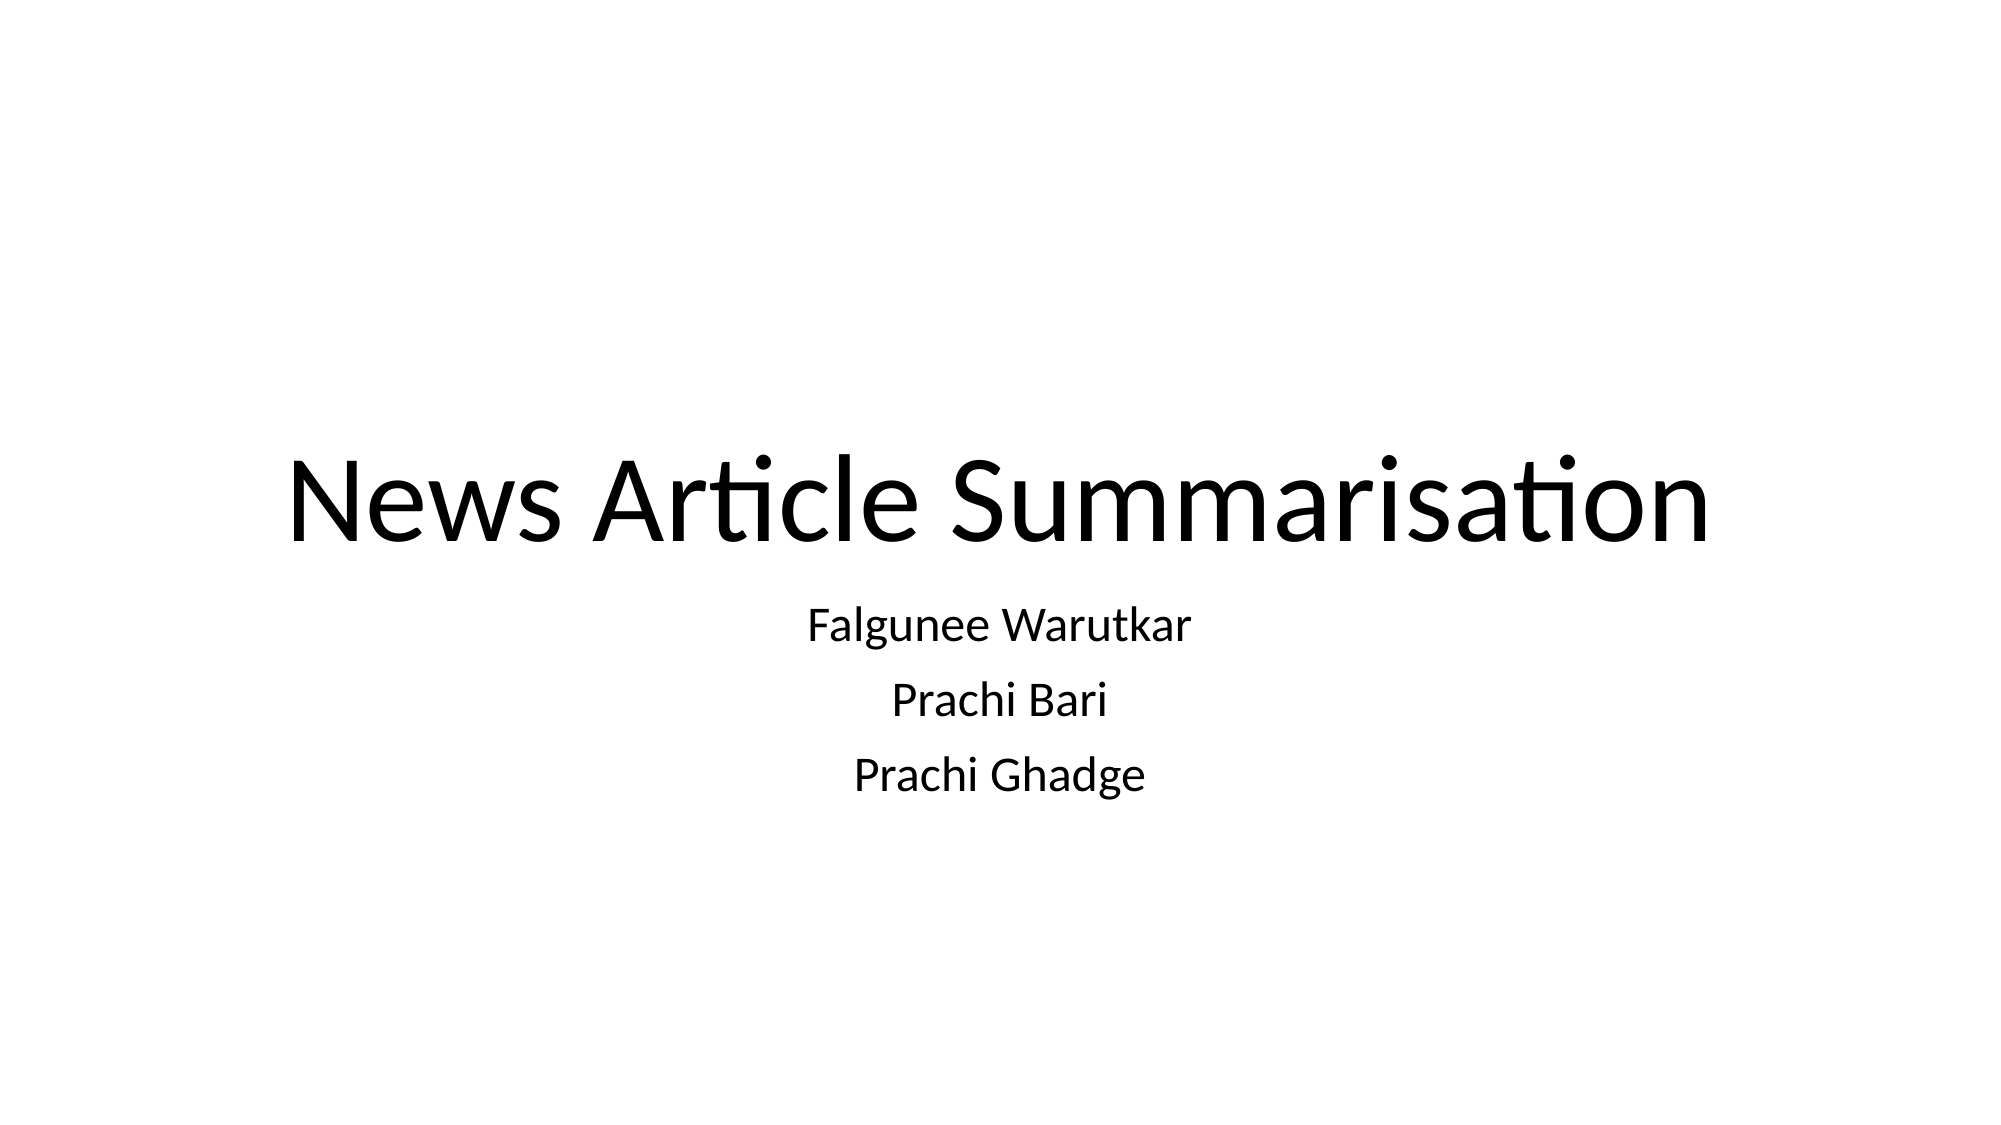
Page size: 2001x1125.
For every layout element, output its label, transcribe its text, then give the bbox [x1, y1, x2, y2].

title News Article Summarisation [249, 184, 1750, 576]
subtitle Falgunee Warutkar Prachi Bari Prachi Ghadge [249, 590, 1750, 863]
